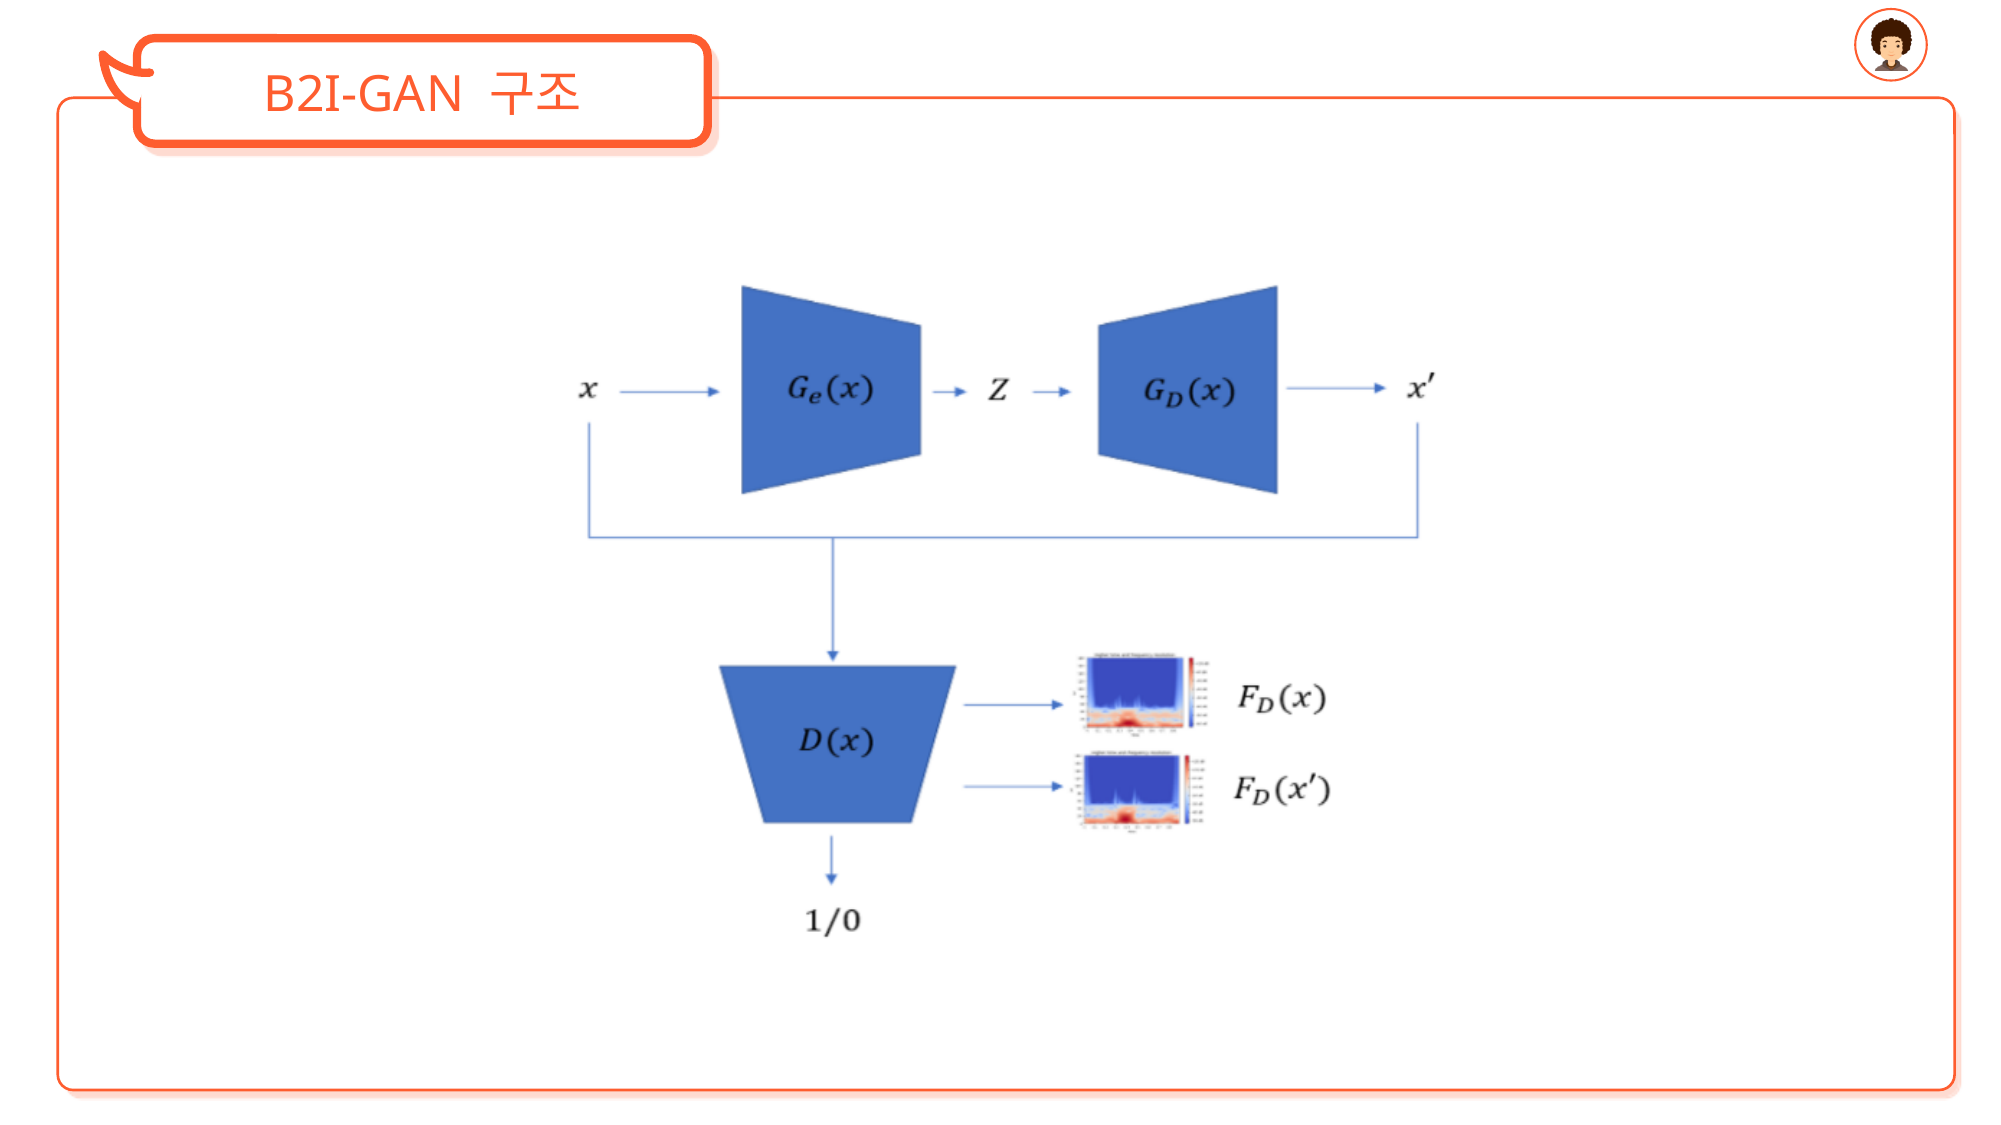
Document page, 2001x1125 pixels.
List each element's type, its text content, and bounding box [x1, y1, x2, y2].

picture [504, 248, 1496, 973]
text_box B2I-GAN 구조 [135, 37, 709, 145]
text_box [1855, 8, 1927, 81]
text_box [56, 96, 1956, 1092]
text_box [101, 53, 152, 108]
